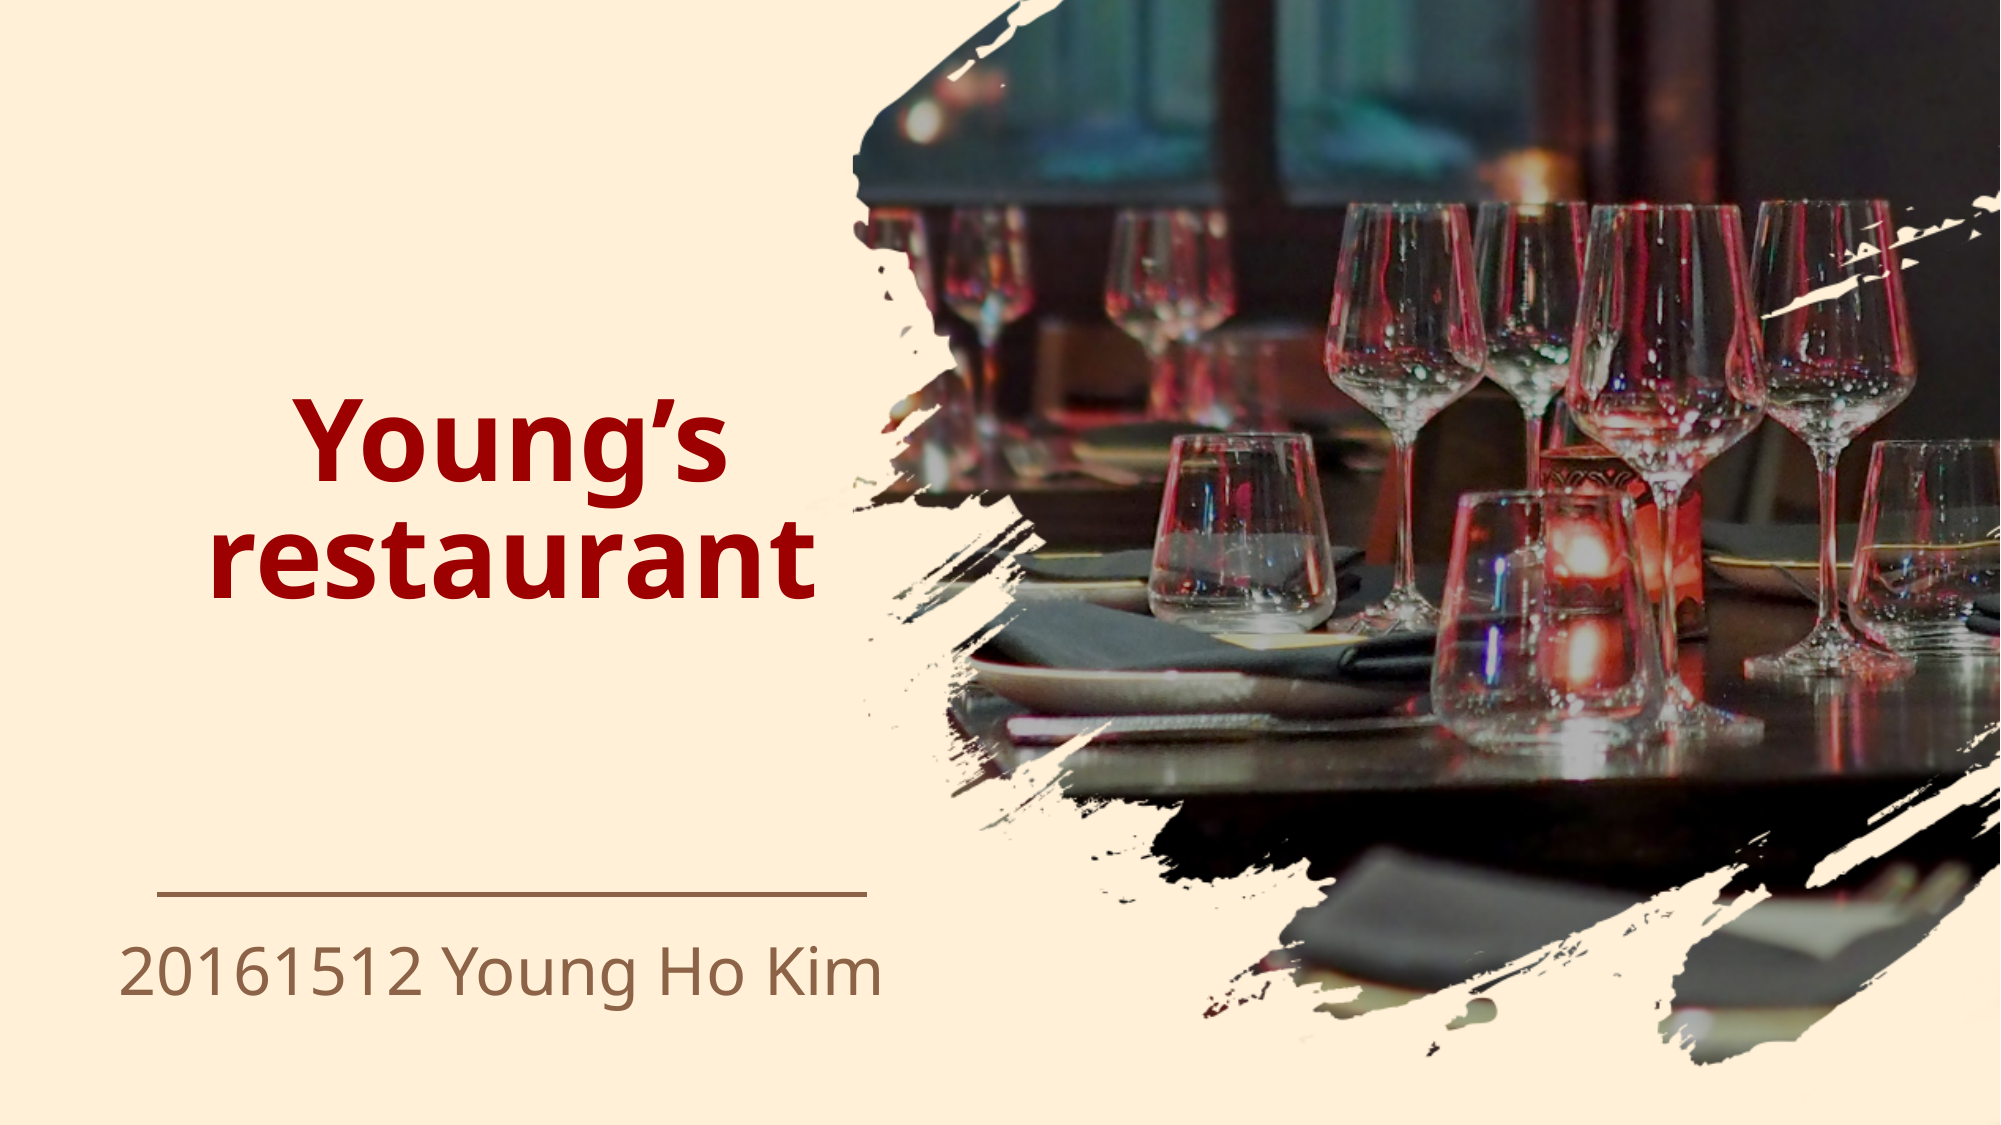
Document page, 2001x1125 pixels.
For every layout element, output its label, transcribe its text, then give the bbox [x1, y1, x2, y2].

subtitle 20161512 Young Ho Kim [0, 930, 901, 1014]
picture [0, 0, 2000, 1125]
title Young’s restaurant [0, 306, 1024, 629]
